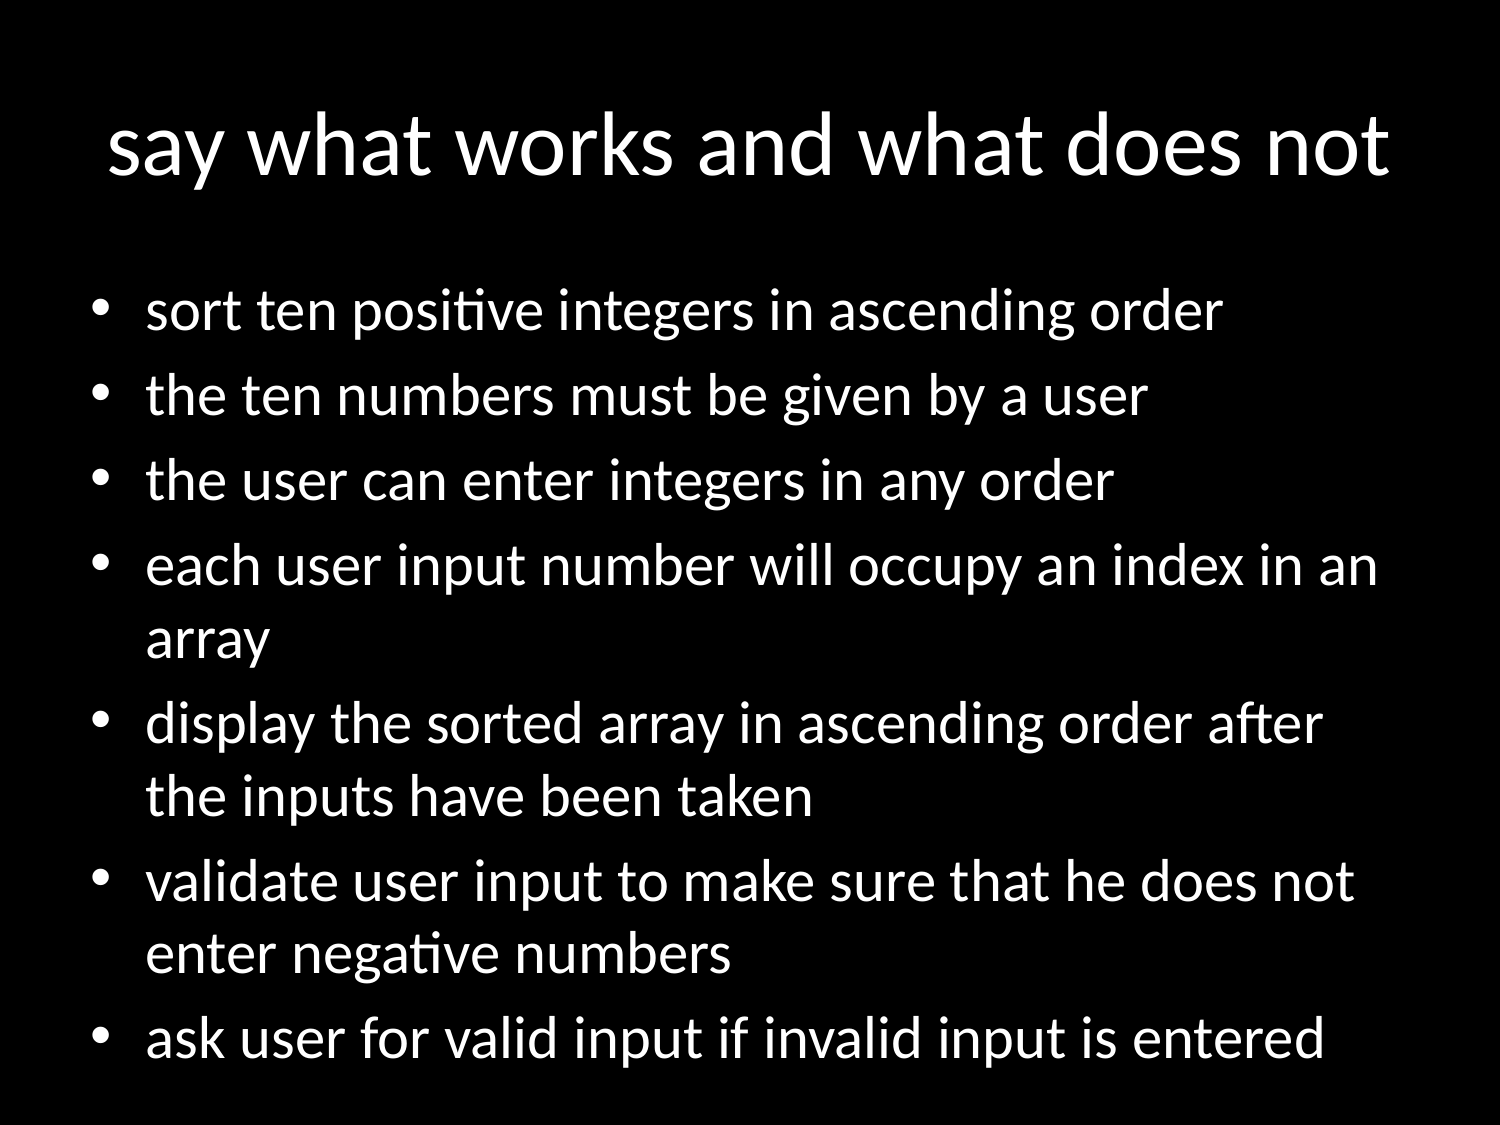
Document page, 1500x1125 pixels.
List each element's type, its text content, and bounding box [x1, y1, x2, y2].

list sort ten positive integers in ascending order the ten numbers must be given by a user the user can enter integers in any order each user input number will occupy an index in an array display the sorted array in ascending order after the inputs have been taken validate user input to make sure that he does not enter negative numbers ask user for valid input if invalid input is entered [75, 262, 1425, 1083]
title say what works and what does not [75, 45, 1425, 233]
